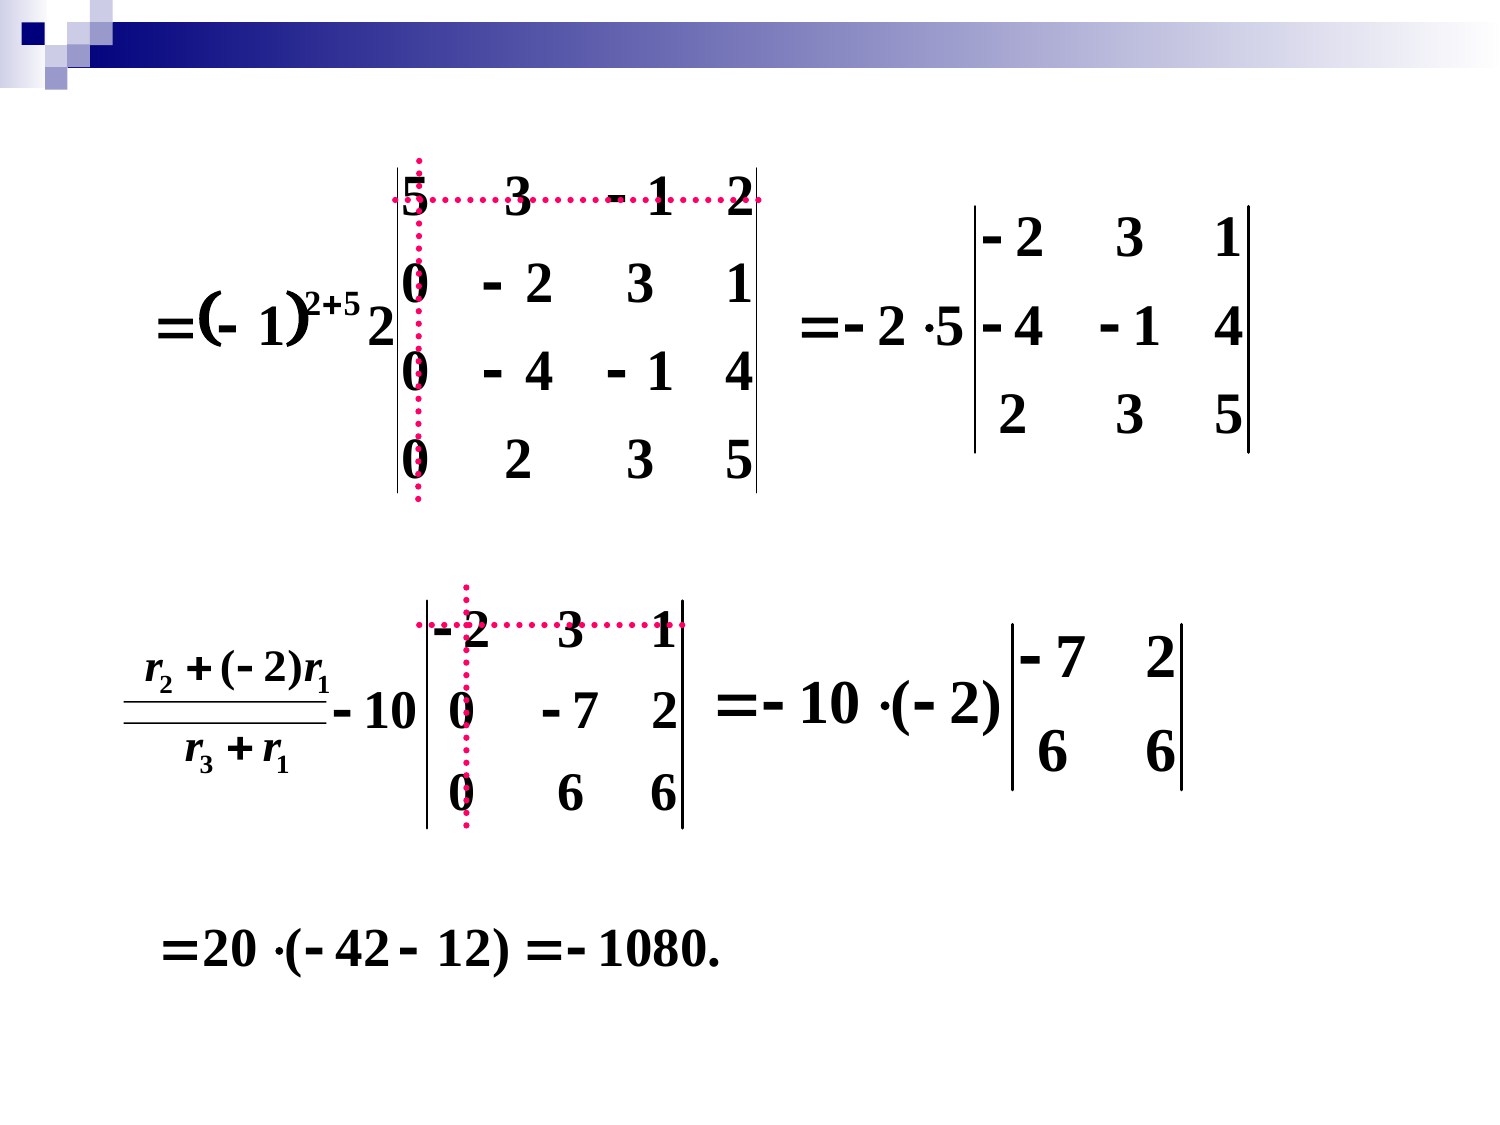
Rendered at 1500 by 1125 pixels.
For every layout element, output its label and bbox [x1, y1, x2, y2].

text_box [702, 609, 1198, 802]
text_box [149, 916, 732, 990]
text_box [149, 162, 763, 499]
text_box [324, 588, 696, 838]
text_box [787, 192, 1263, 463]
text_box [123, 636, 337, 785]
